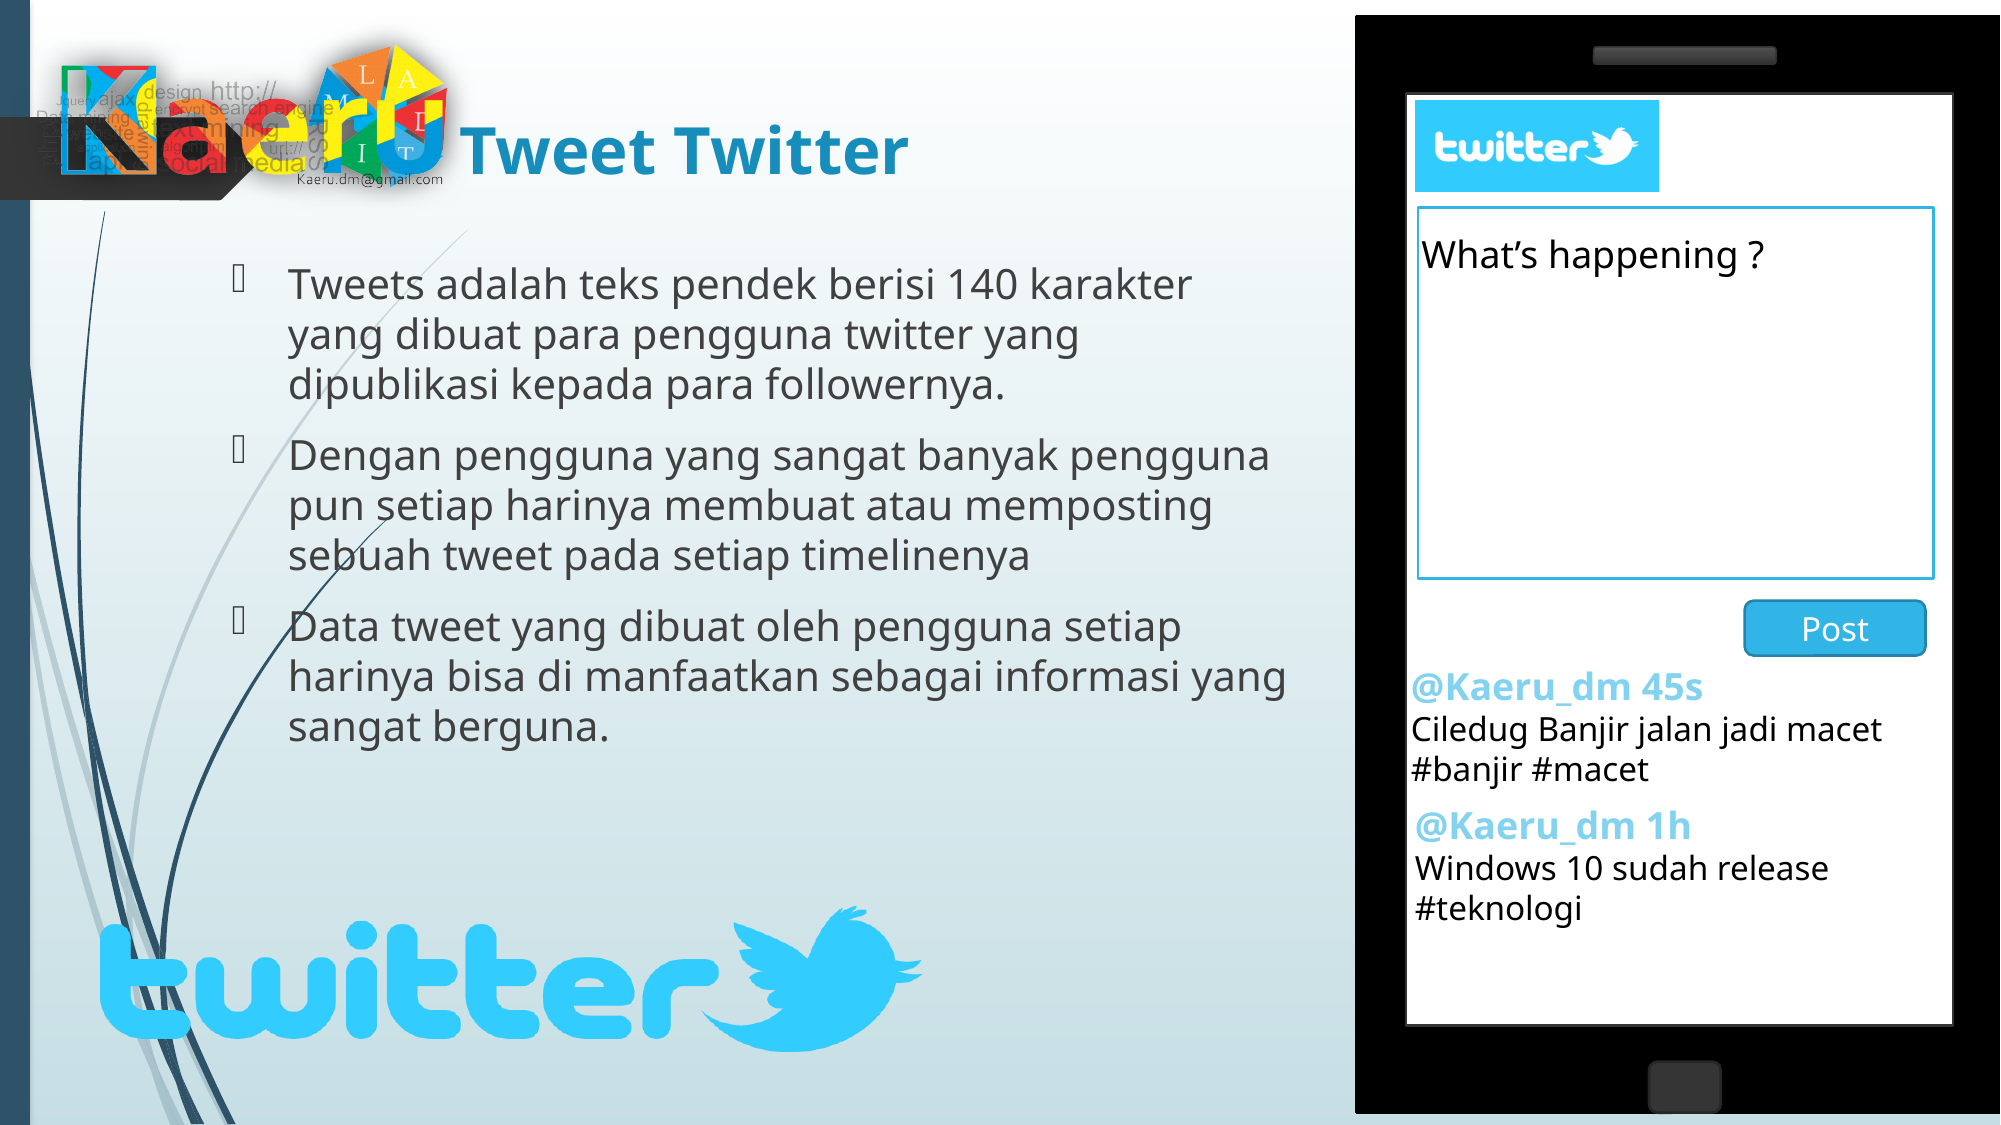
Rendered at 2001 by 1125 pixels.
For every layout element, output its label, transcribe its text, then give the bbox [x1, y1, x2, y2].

text_box Post [1743, 599, 1927, 657]
text_box What’s happening ? [1406, 223, 1780, 284]
text_box [1592, 46, 1777, 65]
text_box [1417, 206, 1935, 580]
text_box [1405, 92, 1954, 1027]
text_box [1355, 15, 2000, 1114]
picture [37, 44, 447, 188]
text_box @Kaeru_dm 1h Windows 10 sudah release #teknologi [1400, 794, 1854, 935]
text_box @Kaeru_dm 45s Ciledug Banjir jalan jadi macet #banjir #macet [1396, 655, 1898, 796]
list Tweets adalah teks pendek berisi 140 karakter yang dibuat para pengguna twitter yang dipublikasi kepada para followernya. Dengan pengguna yang sangat banyak pengguna pun setiap harinya membuat atau memposting sebuah tweet pada setiap timelinenya Data tweet yang dibuat oleh pengguna setiap harinya bisa di manfaatkan sebagai informasi yang sangat berguna. [216, 249, 1310, 870]
text_box [1647, 1060, 1723, 1115]
picture [100, 906, 922, 1052]
picture [1415, 99, 1659, 192]
title Tweet Twitter [444, 102, 940, 213]
